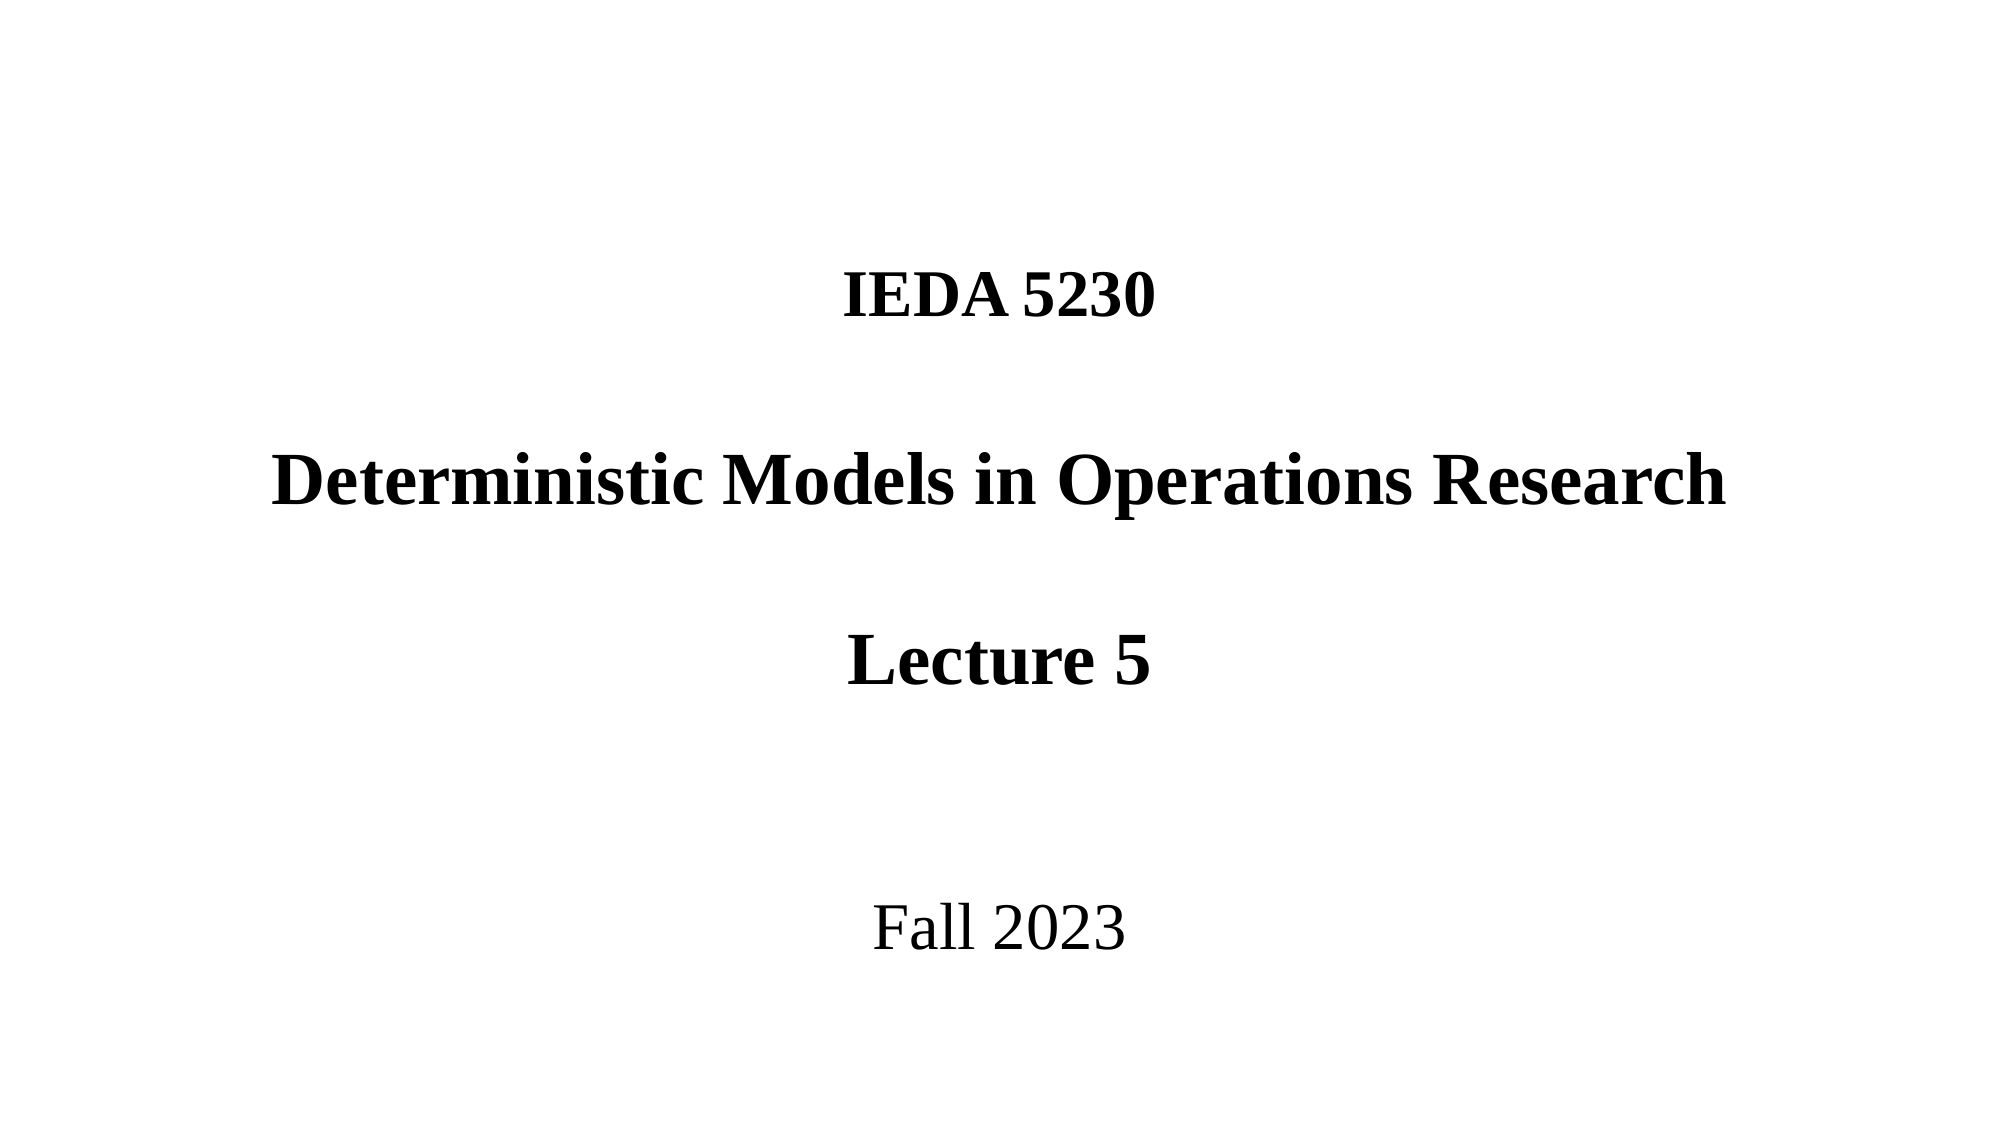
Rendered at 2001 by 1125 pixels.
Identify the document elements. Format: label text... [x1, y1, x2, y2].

subtitle Fall 2023 [474, 875, 1525, 988]
title IEDA 5230 Deterministic Models in Operations Research Lecture 5 [212, 187, 1788, 763]
